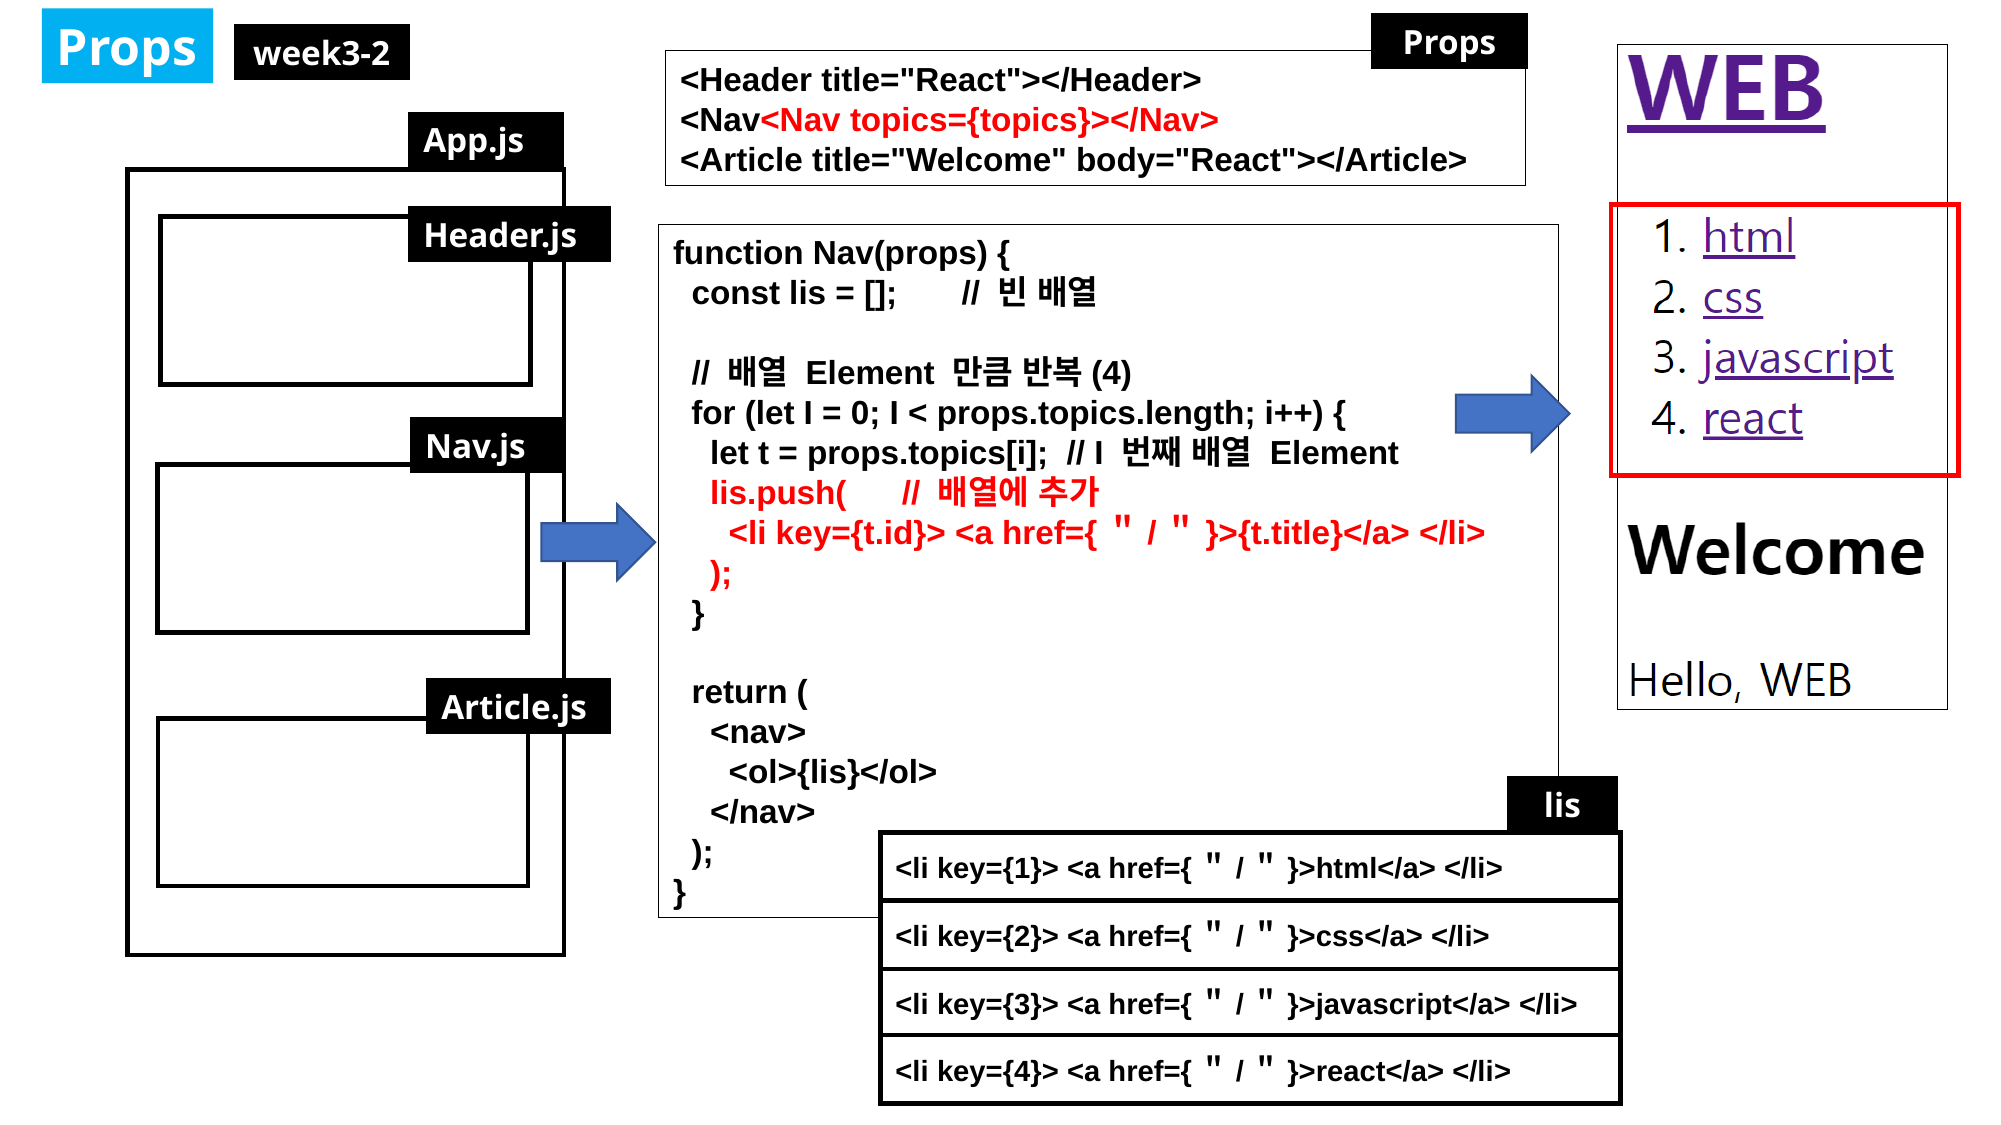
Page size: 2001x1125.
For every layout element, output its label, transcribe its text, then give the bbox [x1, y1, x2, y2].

text_box [160, 216, 532, 385]
text_box <li key={4}> <a href={＂/＂}>react</a> </li> [880, 1034, 1622, 1105]
picture [1617, 44, 1948, 710]
text_box week3-2 [234, 24, 410, 80]
text_box [157, 717, 529, 887]
text_box lis [1507, 776, 1618, 832]
text_box Article.js [426, 678, 611, 734]
text_box [1610, 203, 1617, 476]
text_box <li key={1}> <a href={＂/＂}>html</a> </li> [880, 831, 1622, 900]
text_box App.js [408, 112, 564, 167]
text_box <Header title="React"></Header> <Nav<Nav topics={topics}></Nav> <Article title="Welcome" body="React"></Article> [665, 50, 1526, 186]
text_box function Nav(props) { const lis = []; // 빈 배열 // 배열 Element 만큼 반복(4) for (let I = 0; I < props.topics.length; i++) { let t = props.topics[i]; // I 번째 배열 Element lis.push( // 배열에 추가 <li key={t.id}> <a href={＂/＂}>{t.title}</a> </li> ); } return ( <nav> <ol>{lis}</ol> </nav> ); } [658, 224, 1559, 918]
text_box [1948, 203, 1960, 476]
text_box [157, 464, 529, 634]
text_box <li key={3}> <a href={＂/＂}>javascript</a> </li> [880, 968, 1622, 1034]
text_box <li key={2}> <a href={＂/＂}>css</a> </li> [880, 900, 1622, 968]
text_box Props [41, 8, 214, 84]
text_box Nav.js [410, 417, 566, 473]
text_box [540, 501, 657, 583]
text_box Header.js [408, 206, 611, 262]
text_box Props [1371, 13, 1528, 69]
text_box [126, 169, 565, 956]
text_box [1454, 373, 1572, 455]
